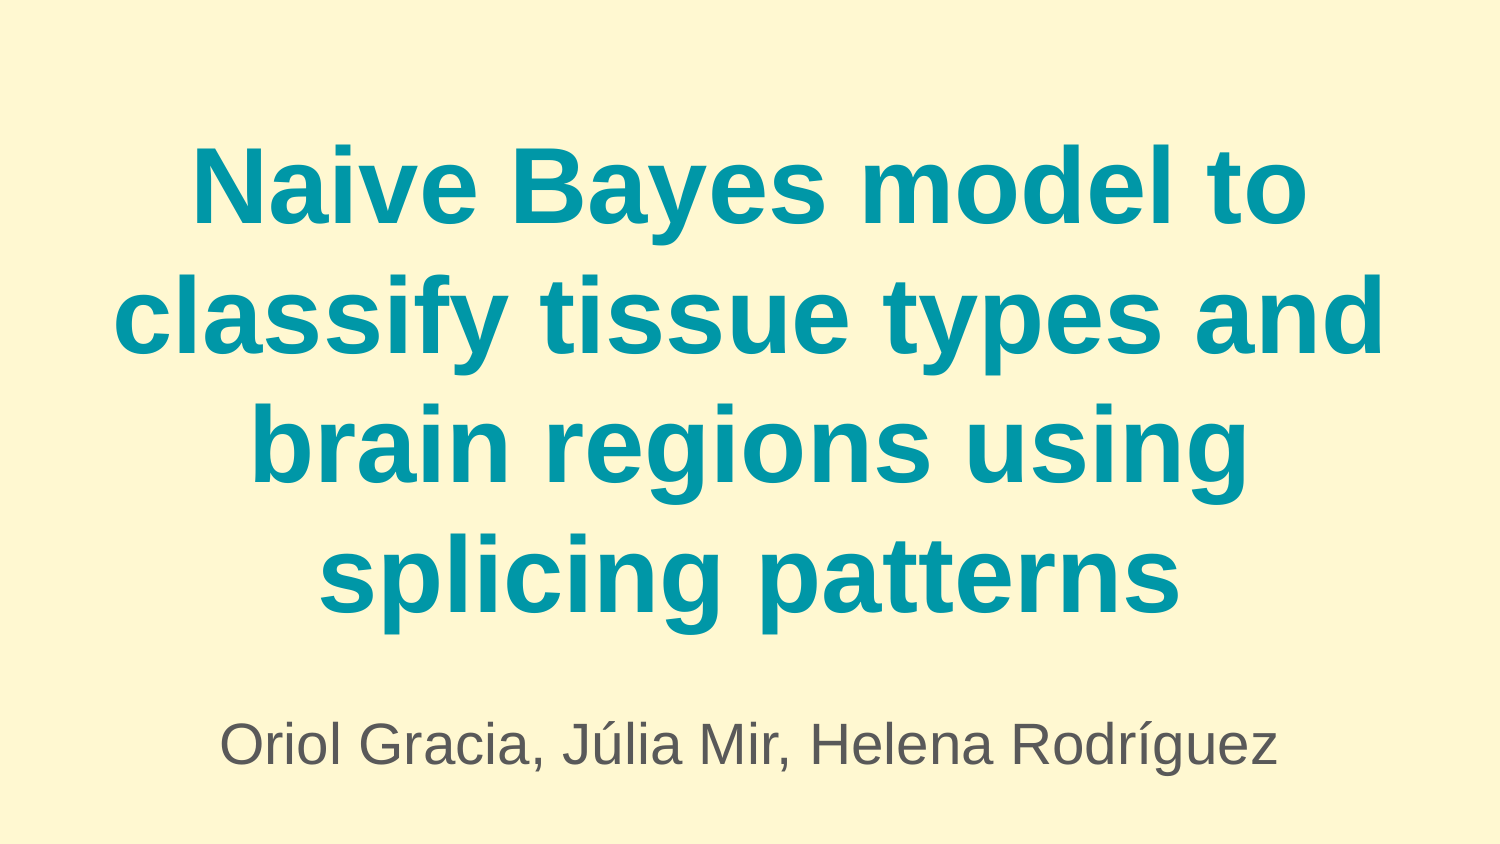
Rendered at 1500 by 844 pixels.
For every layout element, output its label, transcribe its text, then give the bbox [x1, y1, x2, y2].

subtitle Oriol Gracia, Júlia Mir, Helena Rodríguez [51, 691, 1449, 822]
title Naive Bayes model to classify tissue types and brain regions using splicing patterns [51, 58, 1449, 650]
